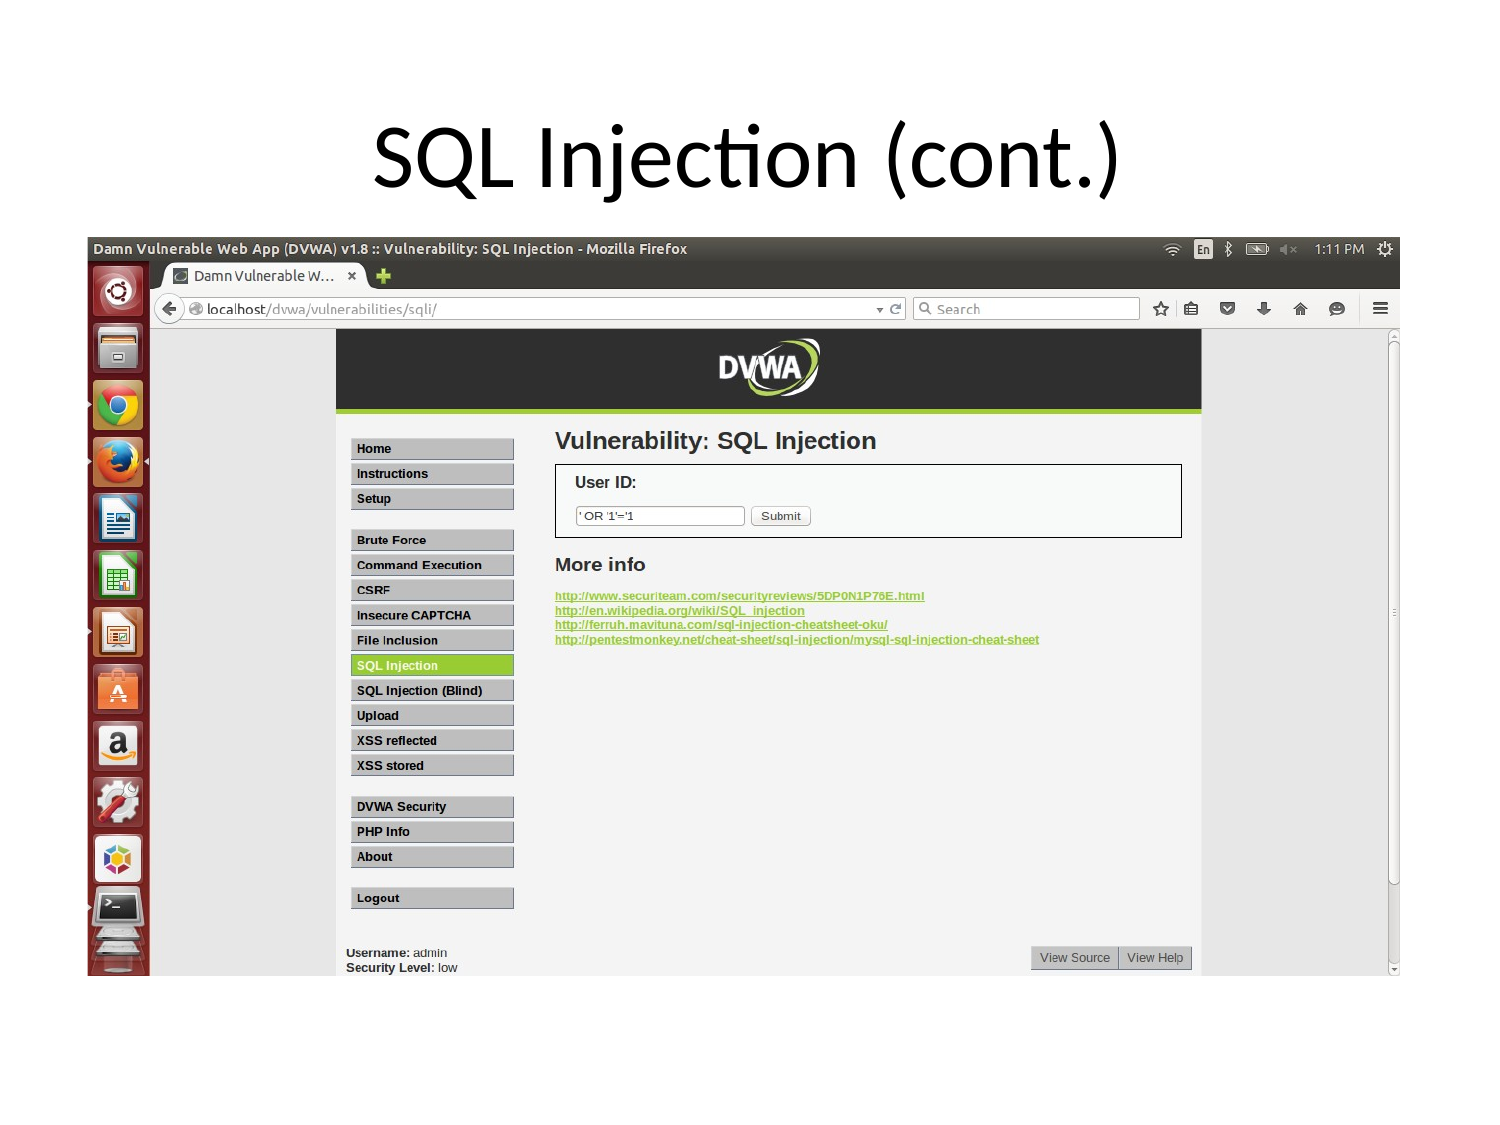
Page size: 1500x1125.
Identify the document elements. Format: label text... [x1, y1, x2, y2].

title SQL Injection (cont.) [75, 32, 1425, 246]
text_box [87, 237, 1400, 976]
